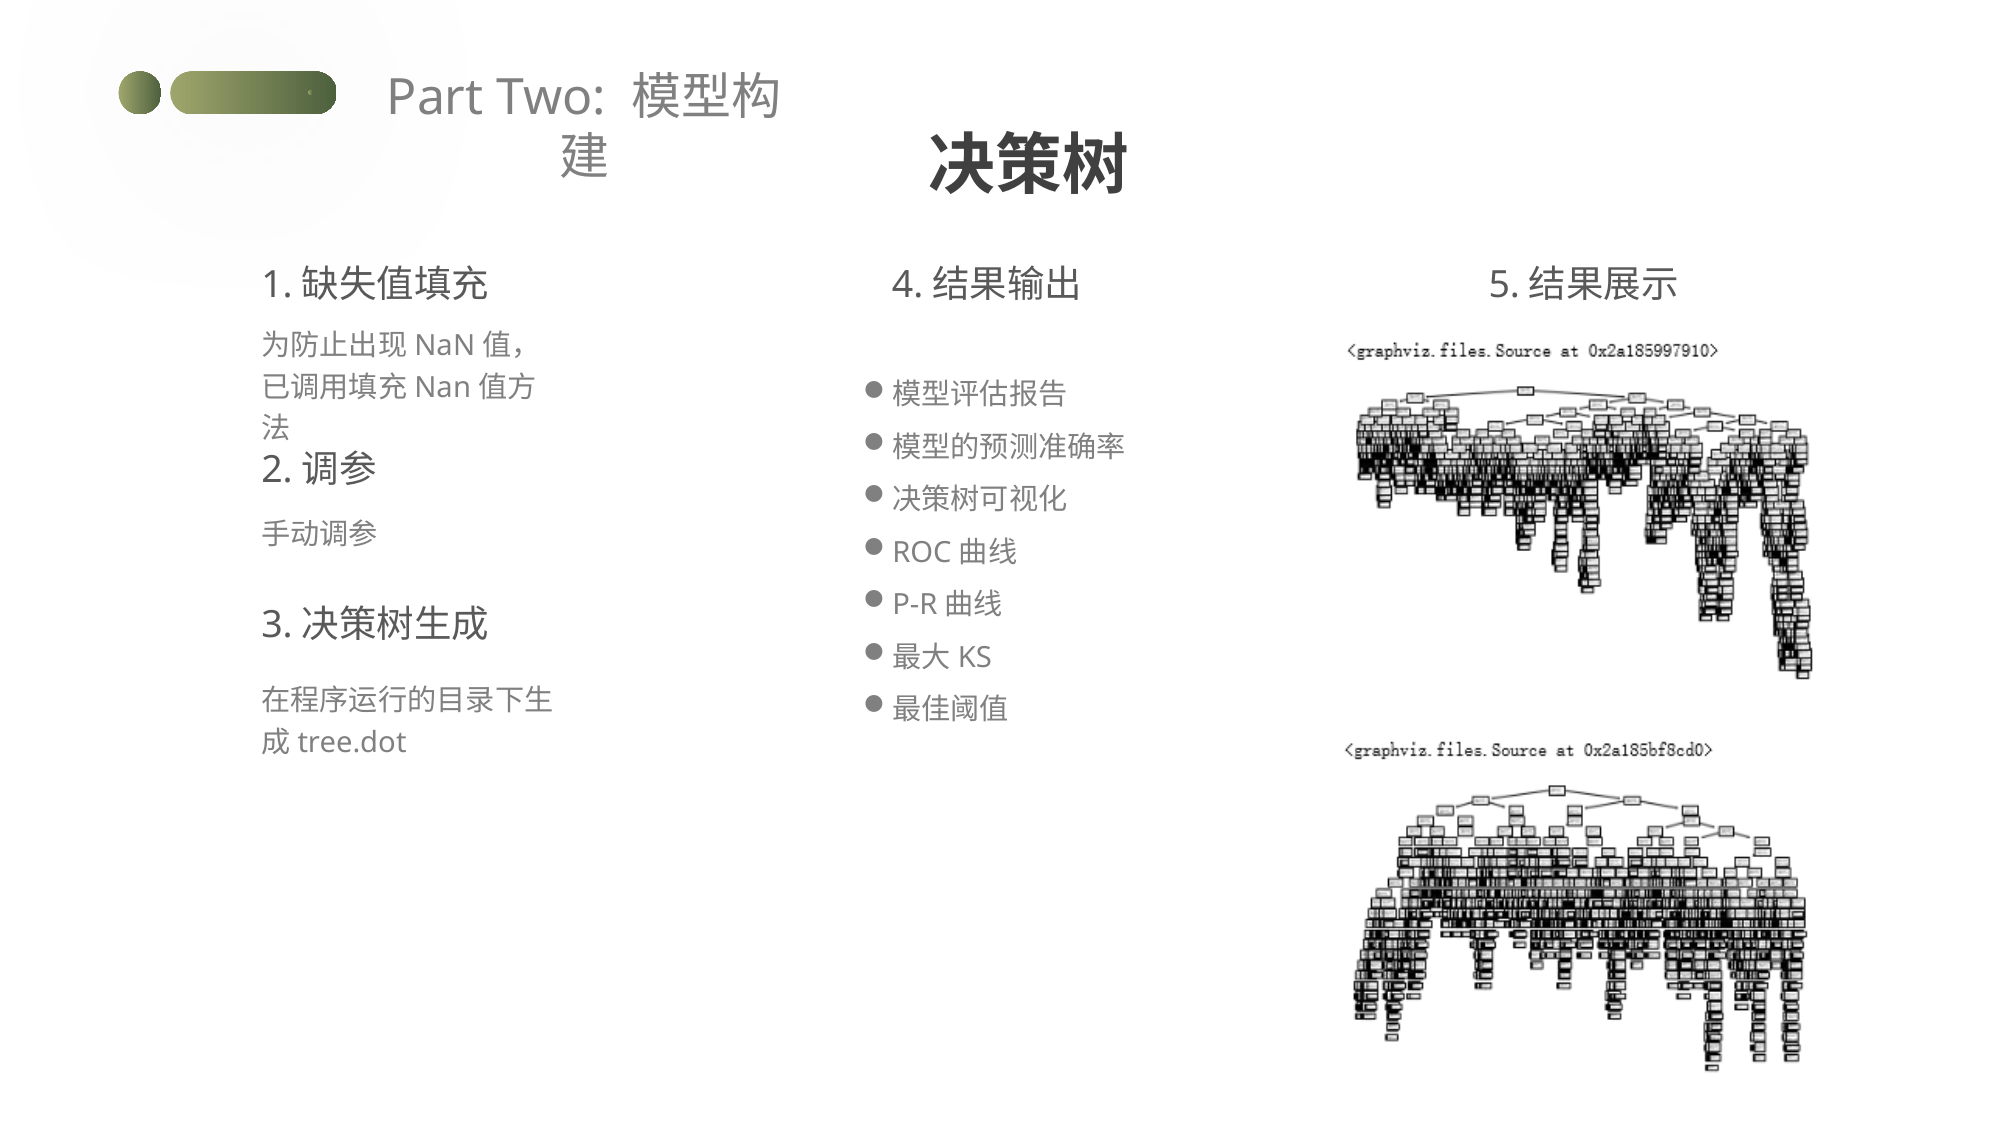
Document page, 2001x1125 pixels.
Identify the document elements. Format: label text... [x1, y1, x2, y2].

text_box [118, 71, 337, 115]
text_box 在程序运行的目录下生成tree.dot [246, 667, 577, 766]
text_box 决策树 [913, 114, 1144, 209]
picture [1340, 736, 1843, 1082]
text_box 5.结果展示 [1473, 252, 1740, 312]
text_box 1.缺失值填充 [246, 252, 513, 312]
picture [1330, 335, 1854, 695]
text_box 模型评估报告 模型的预测准确率 决策树可视化 ROC曲线 P-R曲线 最大KS 最佳阈值 [848, 350, 1152, 733]
text_box 2.调参 [246, 452, 403, 498]
text_box Part Two: 模型构建 [348, 56, 820, 129]
text_box 为防止出现NaN值，已调用填充Nan值方法 [246, 312, 577, 452]
text_box 3.决策树生成 [246, 592, 550, 653]
text_box 手动调参 [246, 500, 396, 558]
text_box 4.结果输出 [877, 252, 1181, 312]
